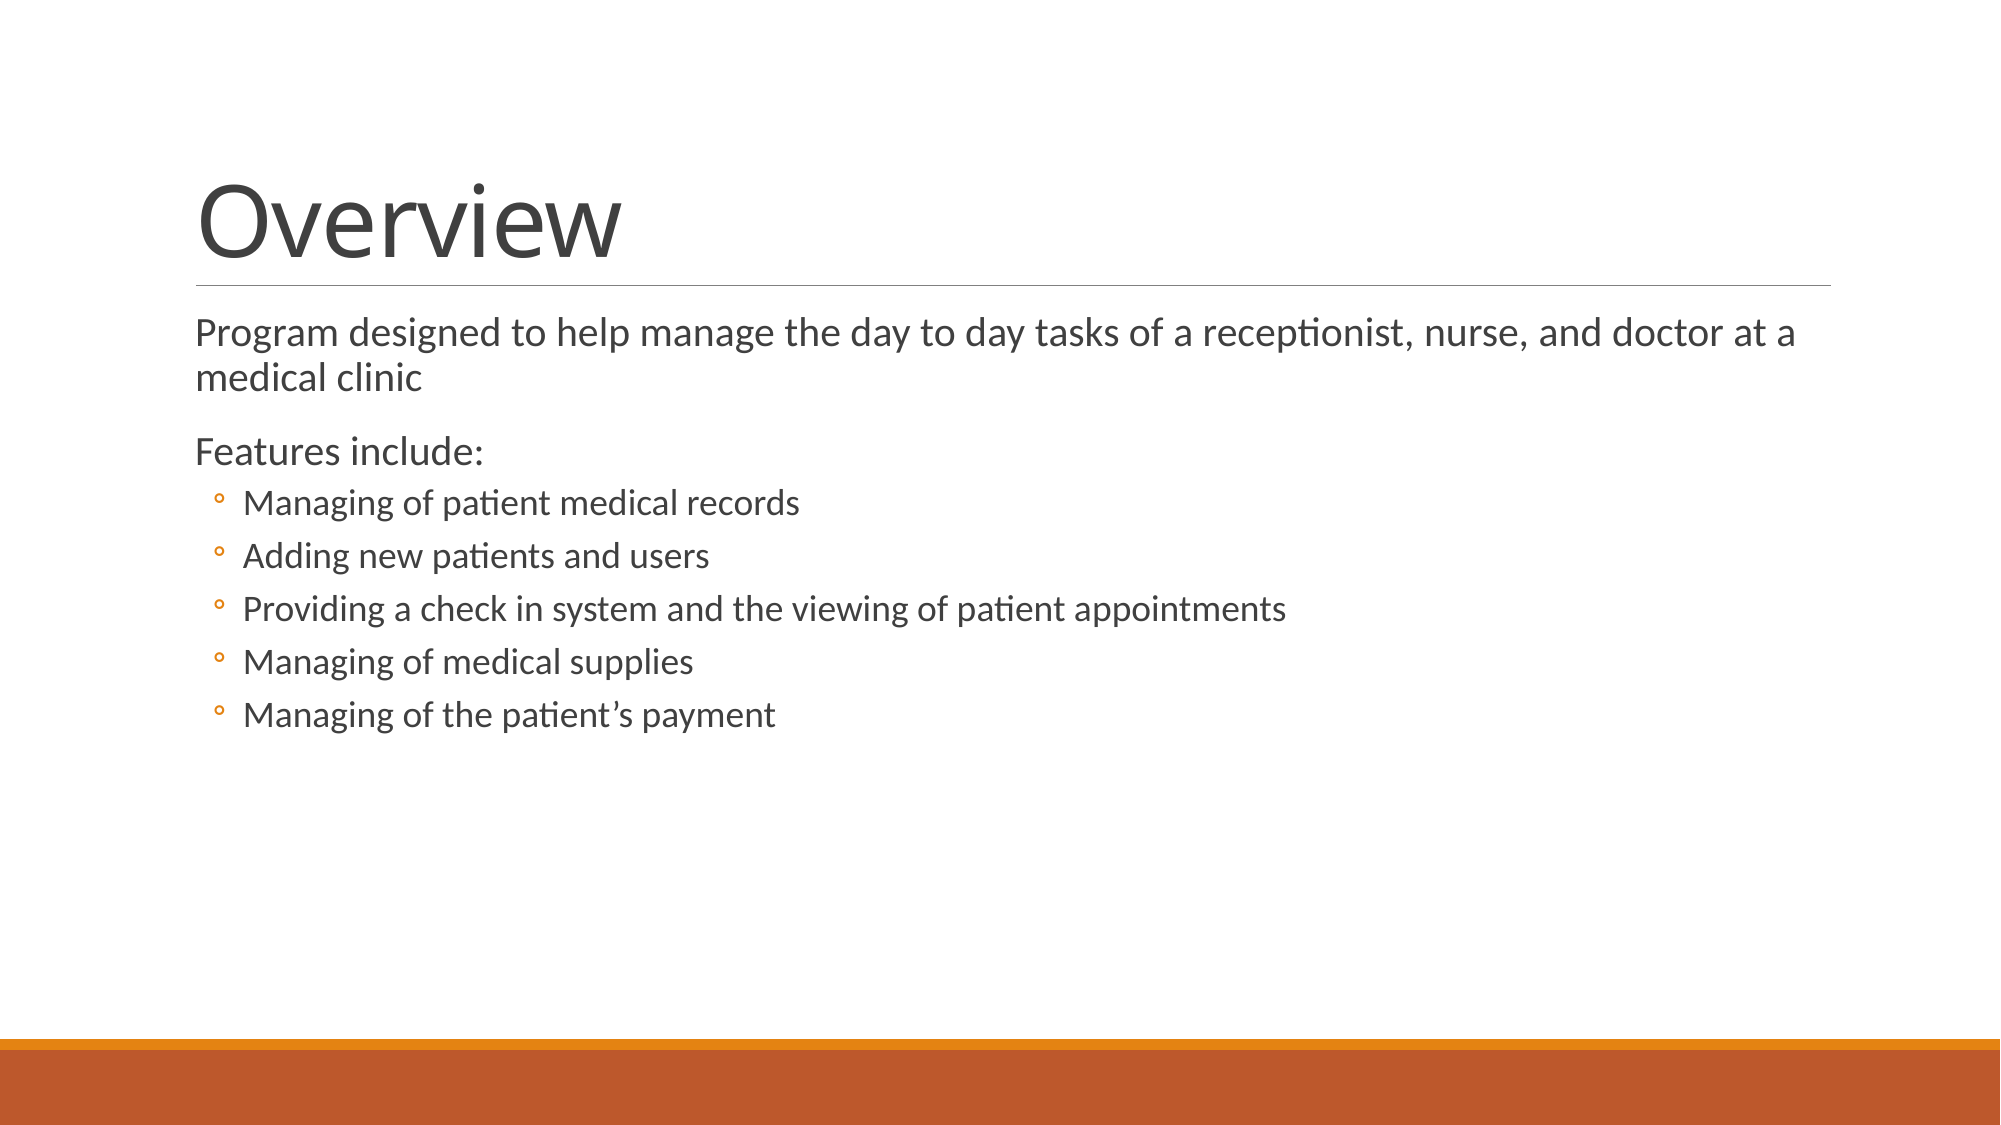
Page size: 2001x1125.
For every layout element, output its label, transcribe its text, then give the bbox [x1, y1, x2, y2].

title Overview [180, 47, 1830, 285]
list Program designed to help manage the day to day tasks of a receptionist, nurse, and doctor at a medical clinic Features include: Managing of patient medical records Adding new patients and users Providing a check in system and the viewing of patient appointments Managing of medical supplies Managing of the patient’s payment [180, 302, 1830, 963]
